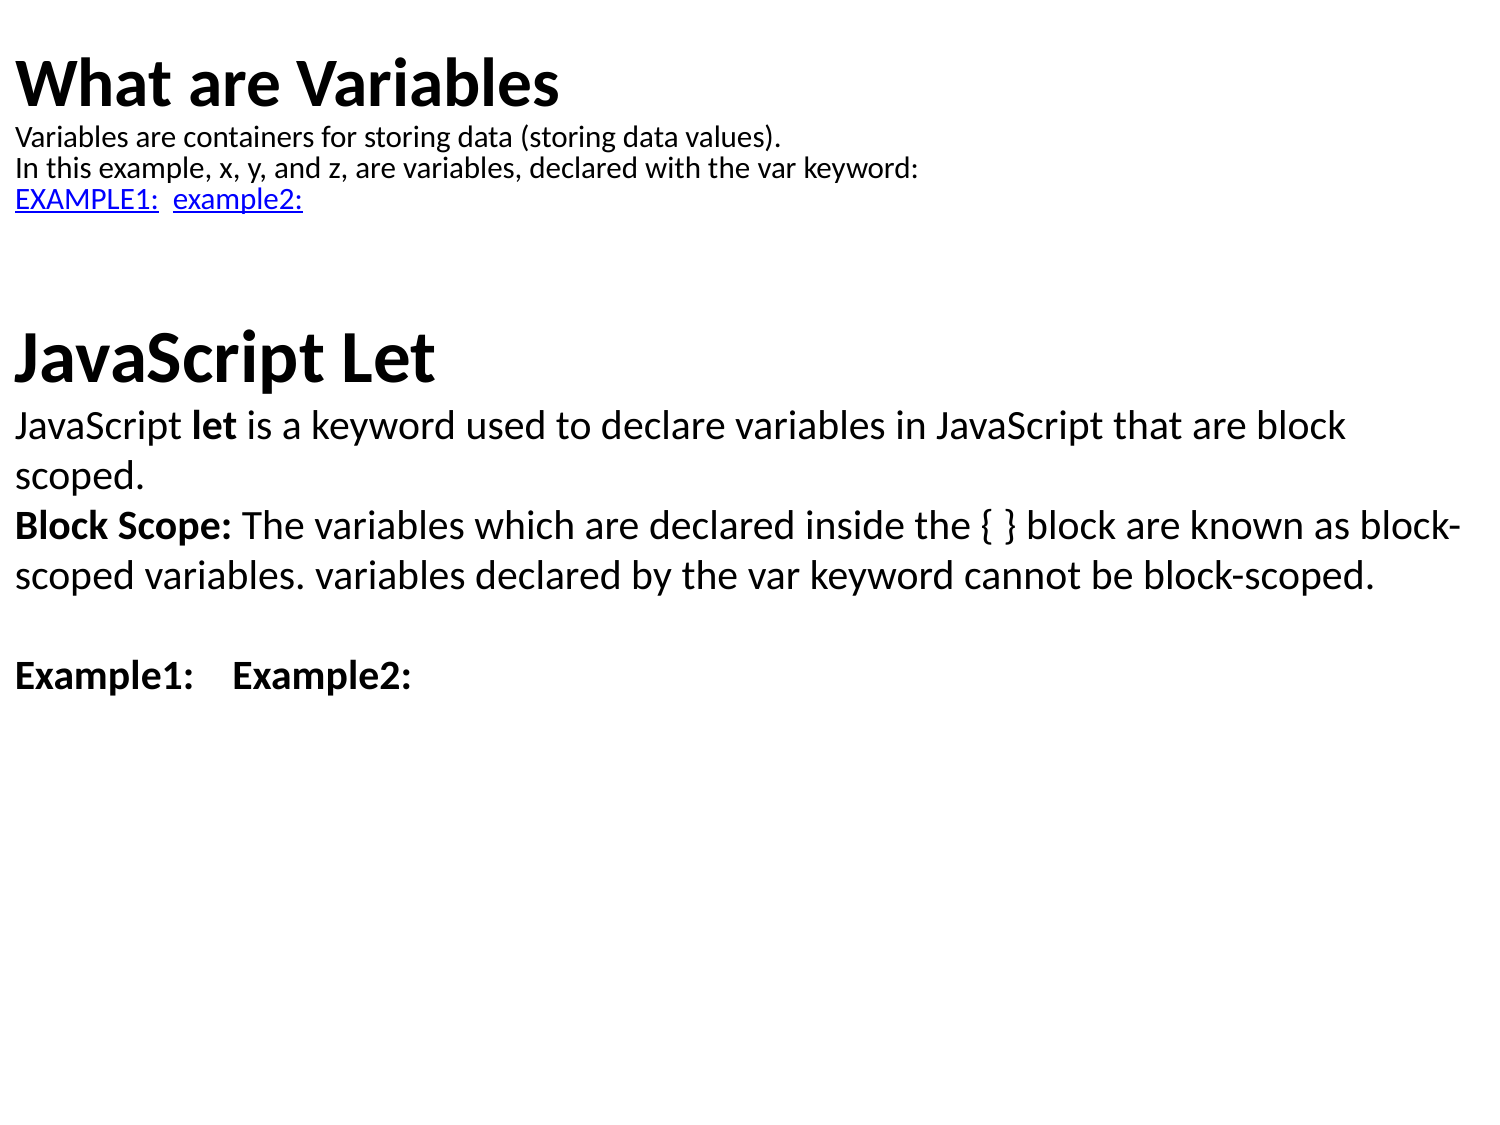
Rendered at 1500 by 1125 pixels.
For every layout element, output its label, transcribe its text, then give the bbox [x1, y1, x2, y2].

text_box JavaScript Let JavaScript let is a keyword used to declare variables in JavaScript that are block scoped. Block Scope: The variables which are declared inside the { } block are known as block-scoped variables. variables declared by the var keyword cannot be block-scoped. Example1: Example2: [0, 299, 1500, 755]
title What are Variables Variables are containers for storing data (storing data values). In this example, x, y, and z, are variables, declared with the var keyword: EXAMPLE1: example2: [0, 46, 1500, 288]
